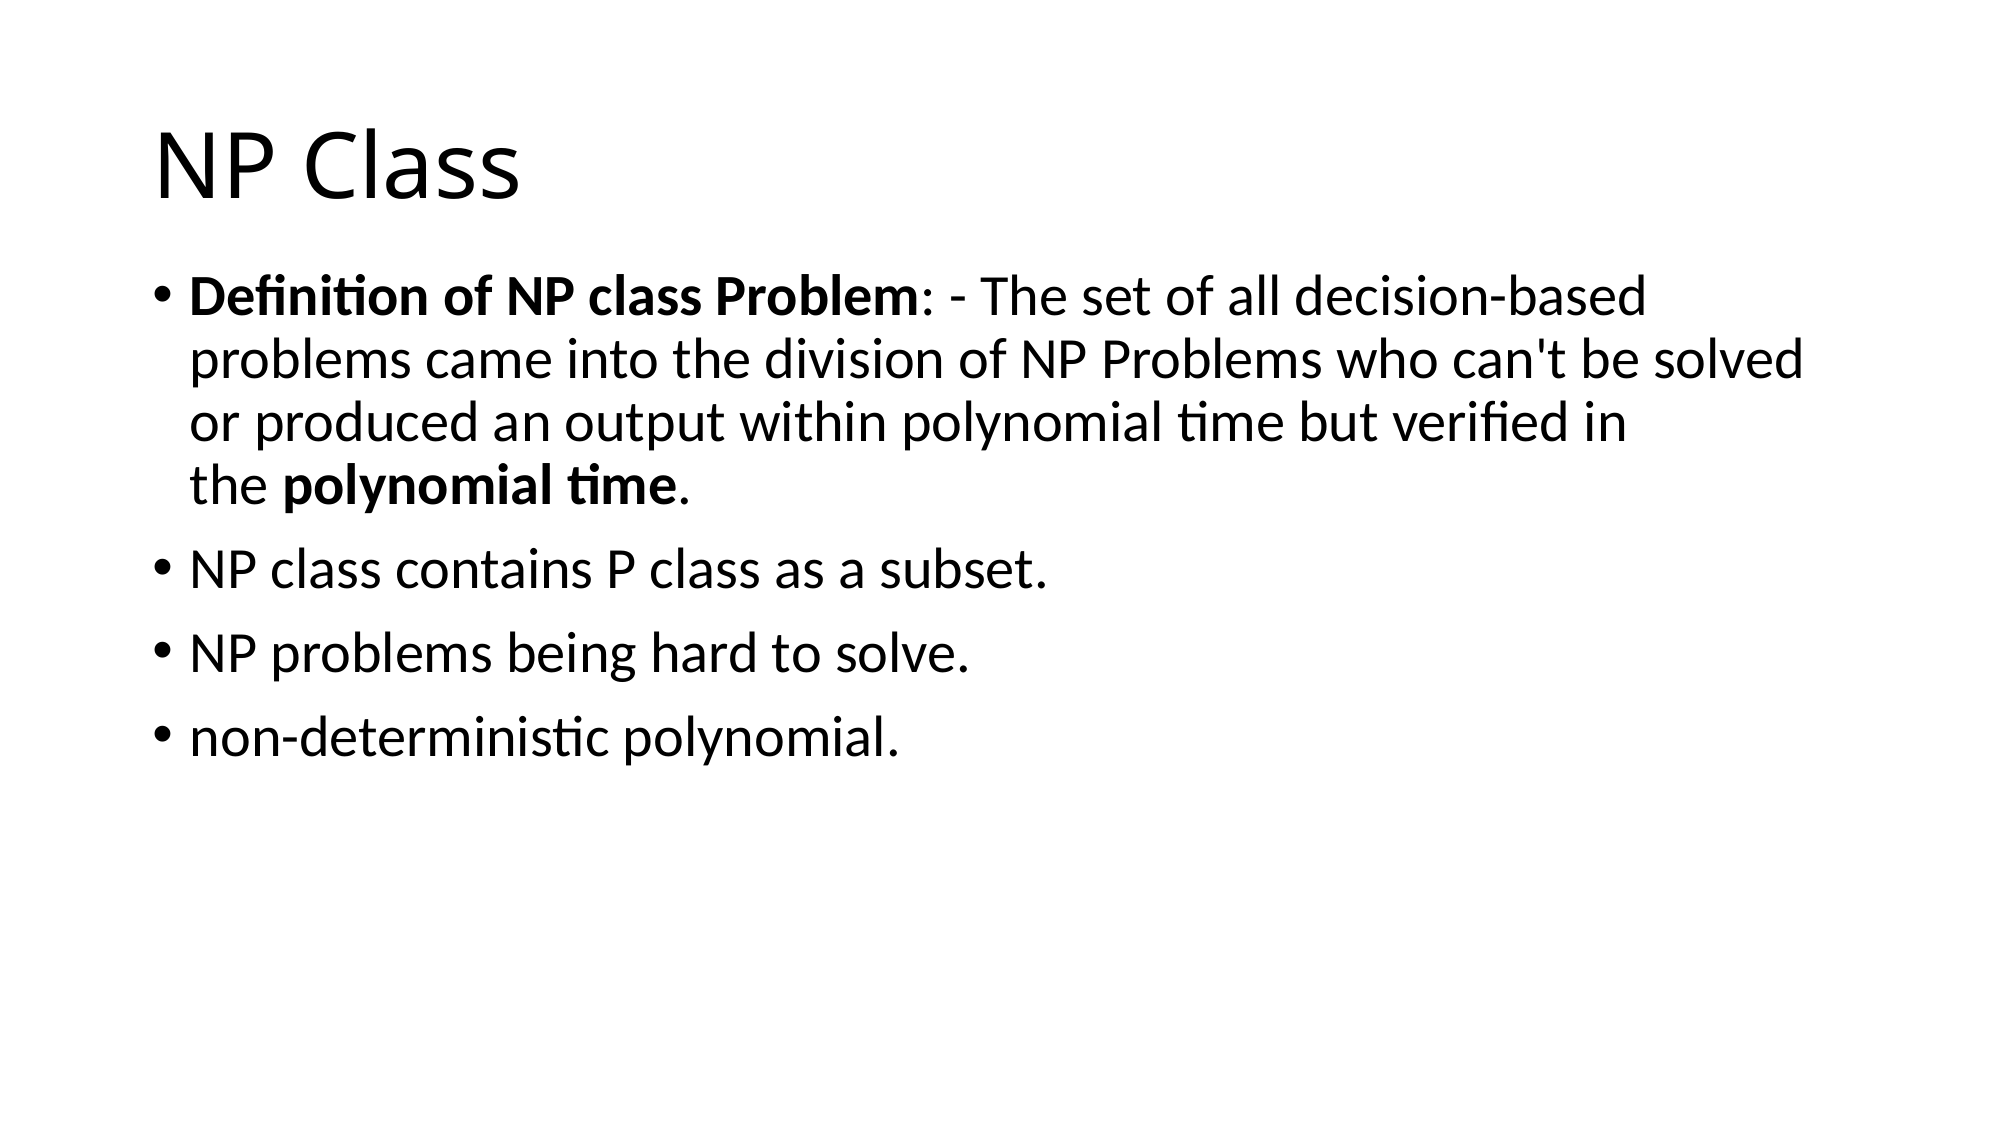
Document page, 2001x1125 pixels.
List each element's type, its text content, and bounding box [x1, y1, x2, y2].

title NP Class [137, 59, 1863, 258]
list Definition of NP class Problem: - The set of all decision-based problems came into the division of NP Problems who can't be solved or produced an output within polynomial time but verified in the polynomial time. NP class contains P class as a subset. NP problems being hard to solve. non-deterministic polynomial. [137, 258, 1863, 1014]
